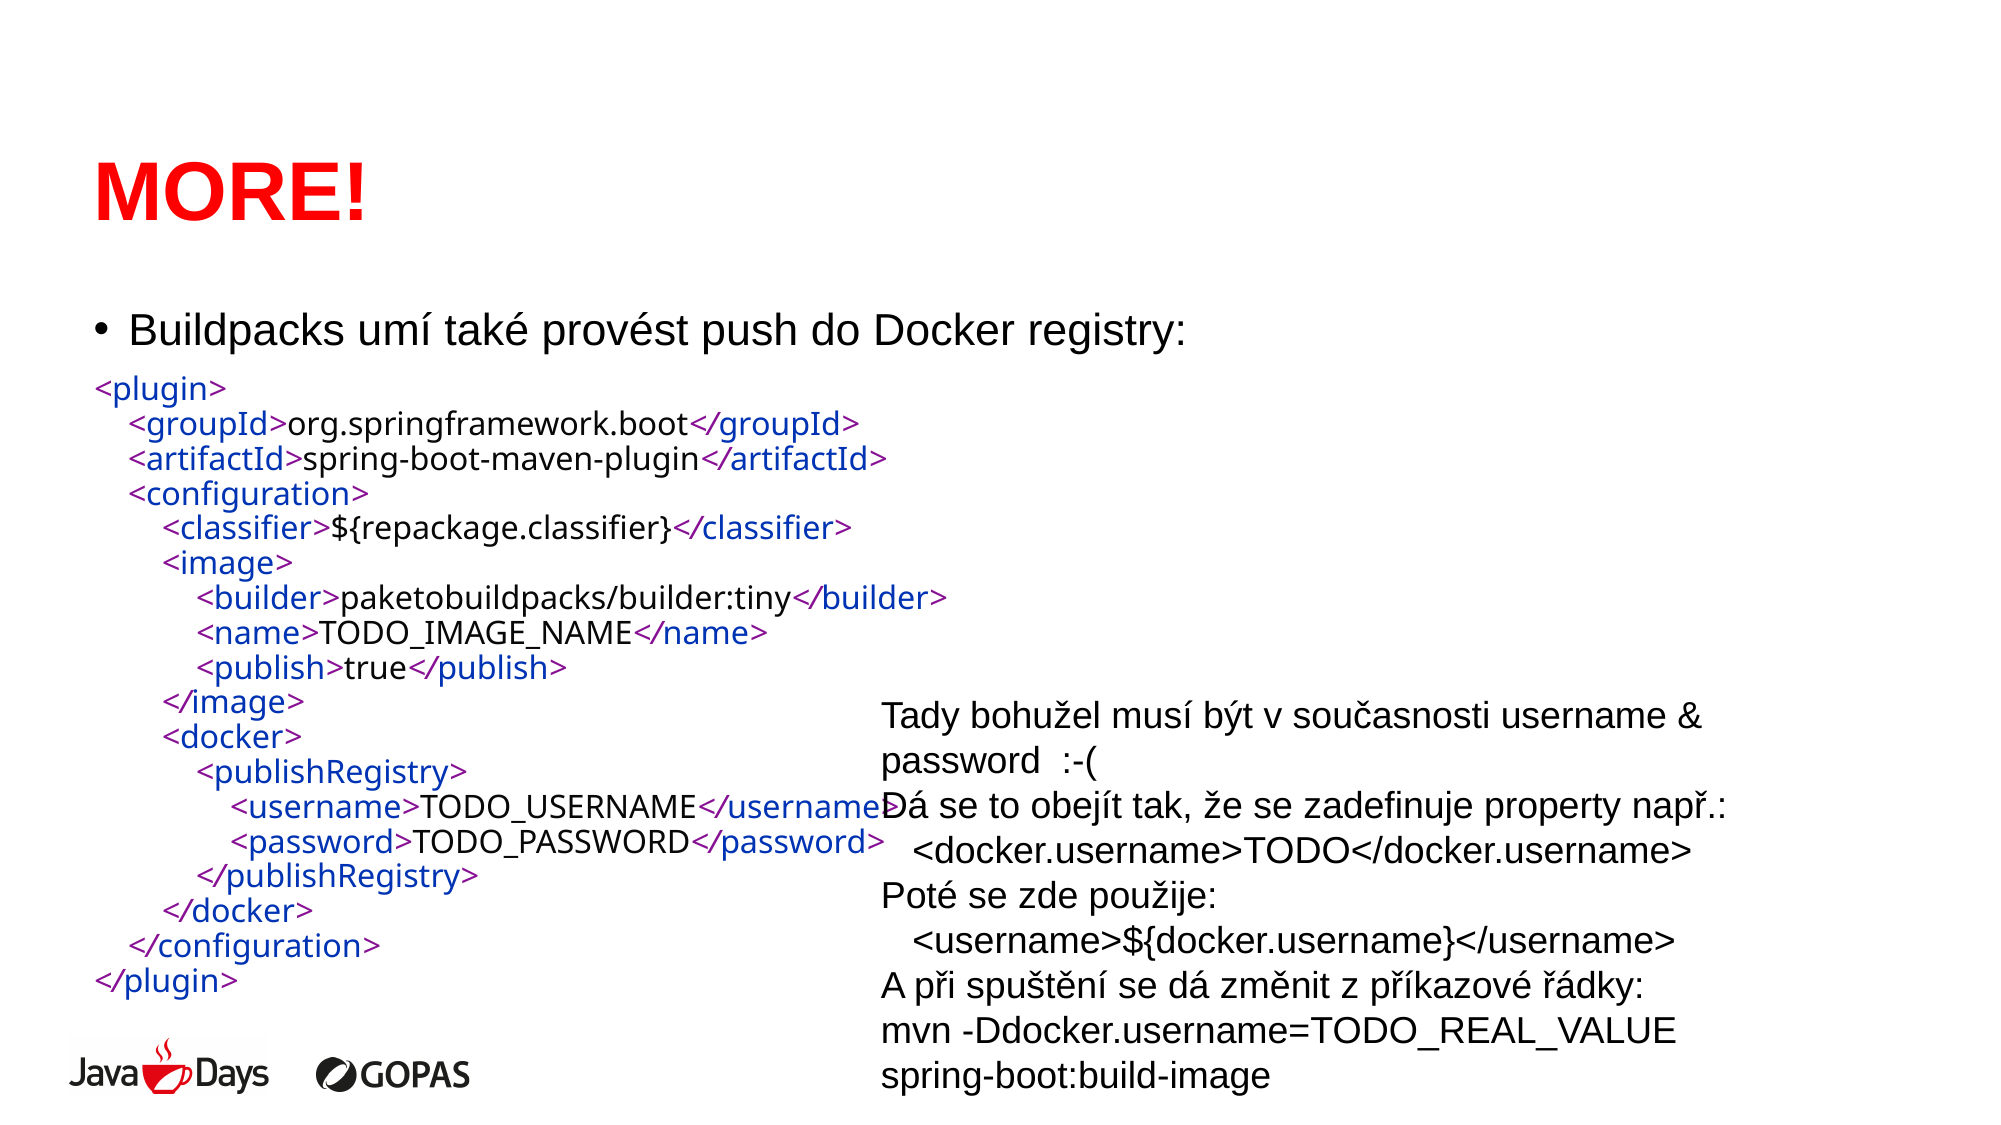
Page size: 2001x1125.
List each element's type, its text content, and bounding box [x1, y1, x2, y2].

title MORE! [78, 92, 1939, 295]
text_box Tady bohužel musí být v současnosti username & password :-( Dá se to obejít tak, že se zadefinuje property např.: <docker.username>TODO</docker.username> Poté se zde použije: <username>${docker.username}</username> A při spuštění se dá změnit z příkazové řádky: mvn -Ddocker.username=TODO_REAL_VALUE spring-boot:build-image [866, 683, 1759, 1104]
list Buildpacks umí také provést push do Docker registry: <plugin> <groupId>org.springframework.boot</groupId> <artifactId>spring-boot-maven-plugin</artifactId> <configuration> <classifier>${repackage.classifier}</classifier> <image> <builder>paketobuildpacks/builder:tiny</builder> <name>TODO_IMAGE_NAME</name> <publish>true</publish> </image> <docker> <publishRegistry> <username>TODO_USERNAME</username> <password>TODO_PASSWORD</password> </publishRegistry> </docker> </configuration> </plugin> [78, 299, 1939, 1014]
picture [316, 1057, 472, 1092]
picture [68, 1035, 269, 1096]
